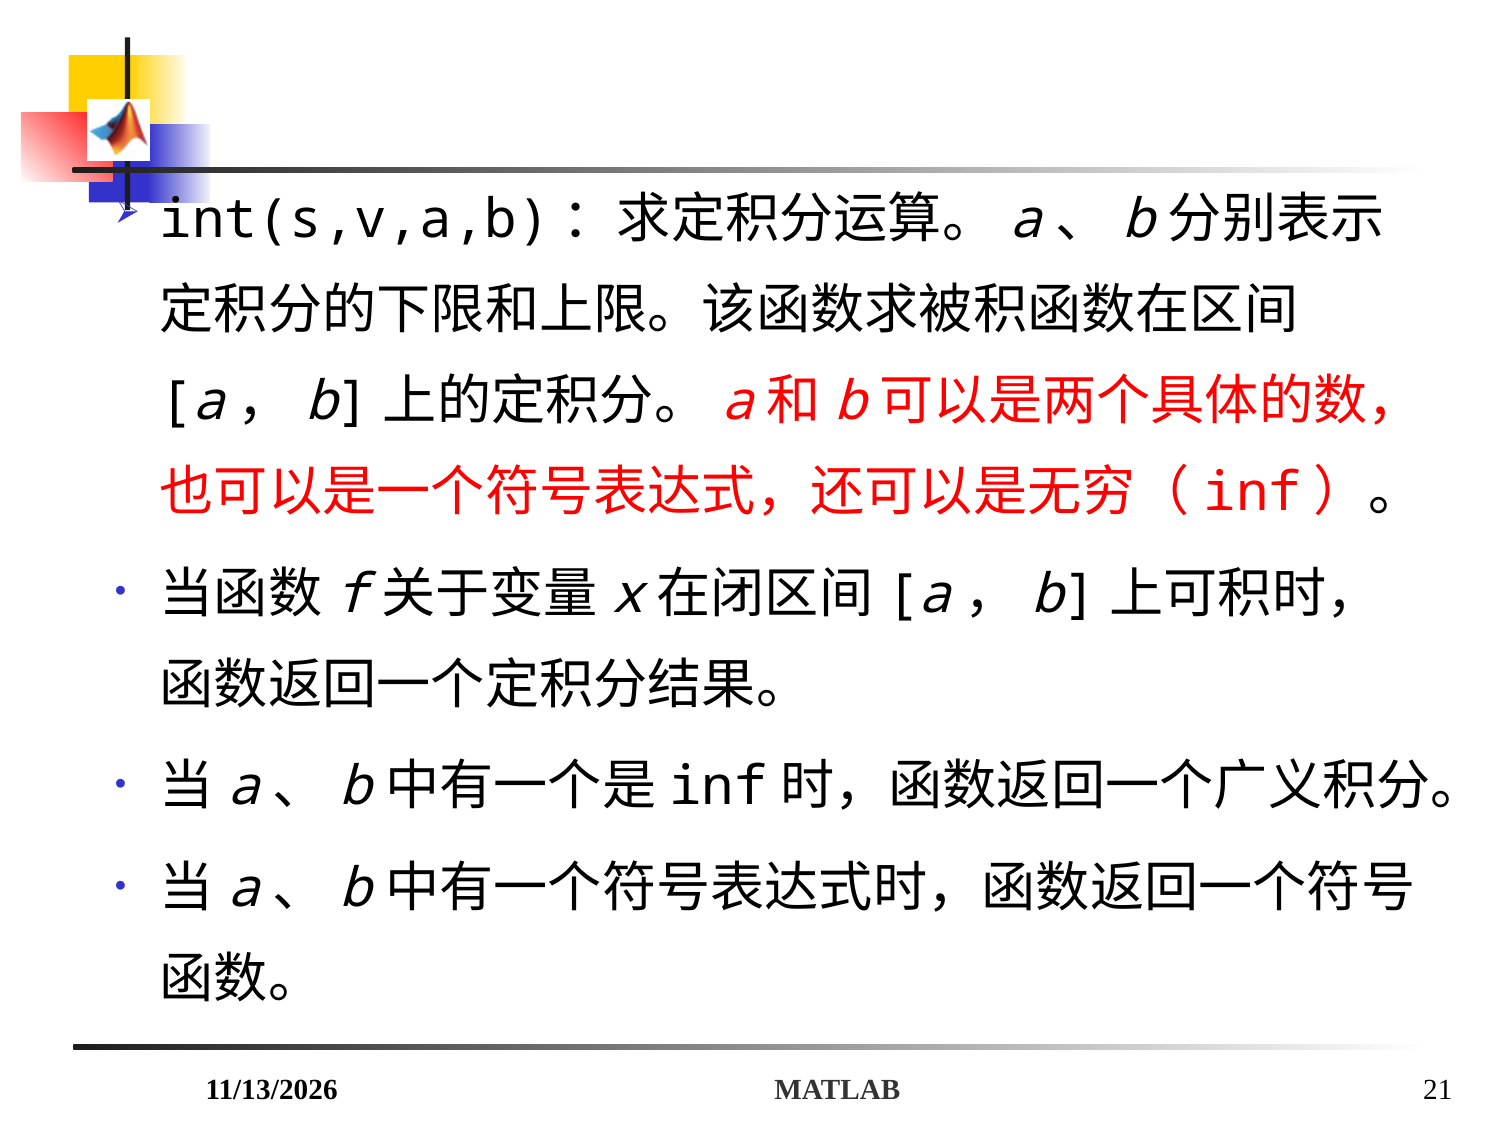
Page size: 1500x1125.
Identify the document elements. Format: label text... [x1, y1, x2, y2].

list int(s,v,a,b)：求定积分运算。a、b分别表示定积分的下限和上限。该函数求被积函数在区间[a，b]上的定积分。a和b可以是两个具体的数，也可以是一个符号表达式，还可以是无穷（inf）。 当函数f关于变量x在闭区间[a，b]上可积时，函数返回一个定积分结果。 当a、b中有一个是inf时，函数返回一个广义积分。 当a、b中有一个符号表达式时，函数返回一个符号函数。 [99, 149, 1451, 1058]
slide_number 21 [1154, 1037, 1468, 1113]
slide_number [190, 1058, 504, 1113]
footer MATLAB [599, 1058, 1076, 1113]
picture [87, 99, 150, 161]
